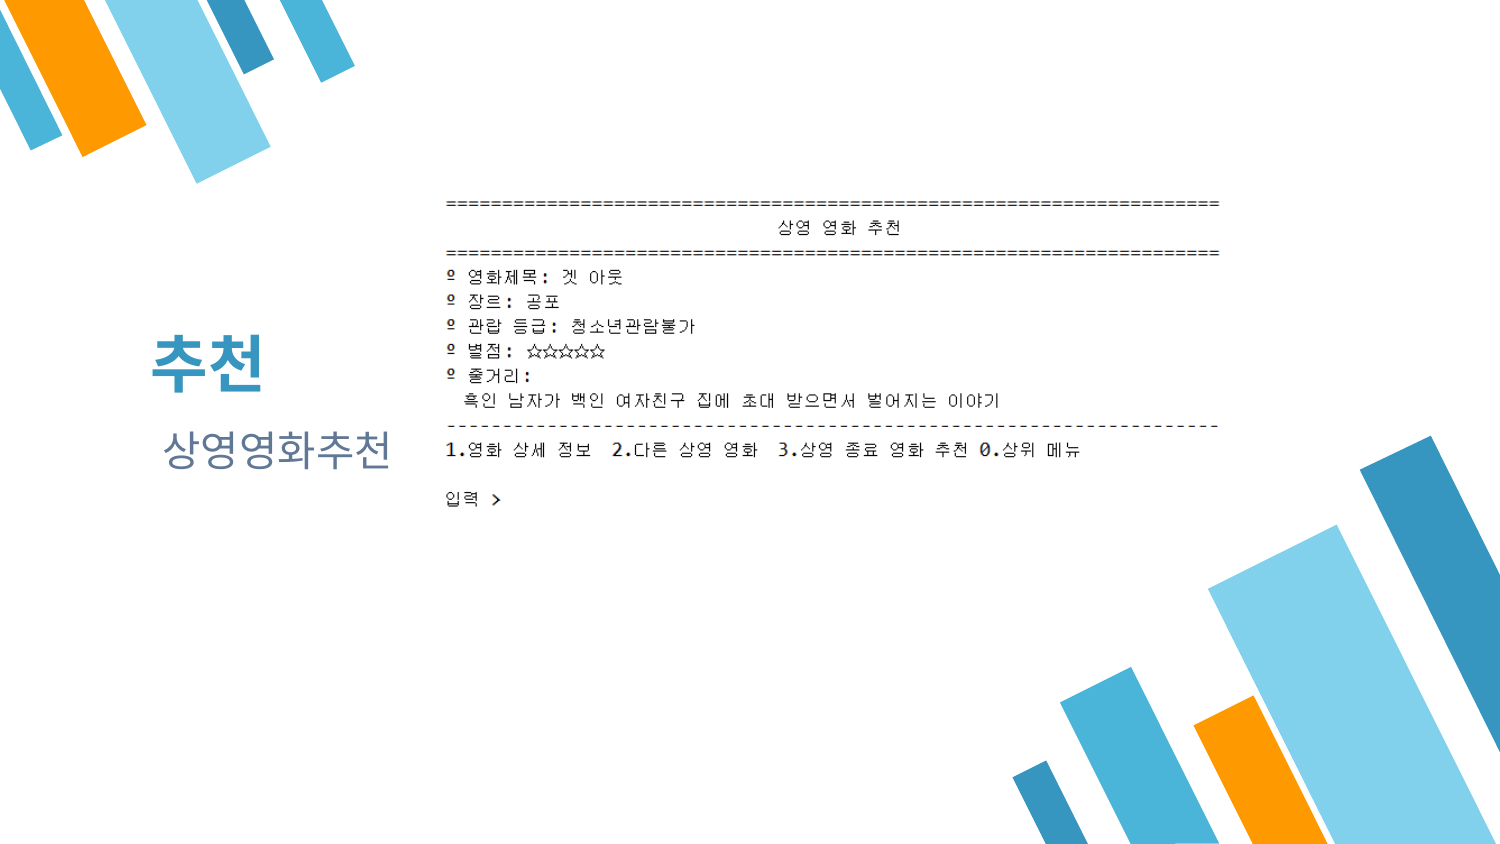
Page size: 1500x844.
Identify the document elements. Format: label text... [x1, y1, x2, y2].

picture [442, 197, 1223, 511]
list 상영영화추천 [147, 410, 709, 824]
title 추천 [135, 303, 437, 416]
